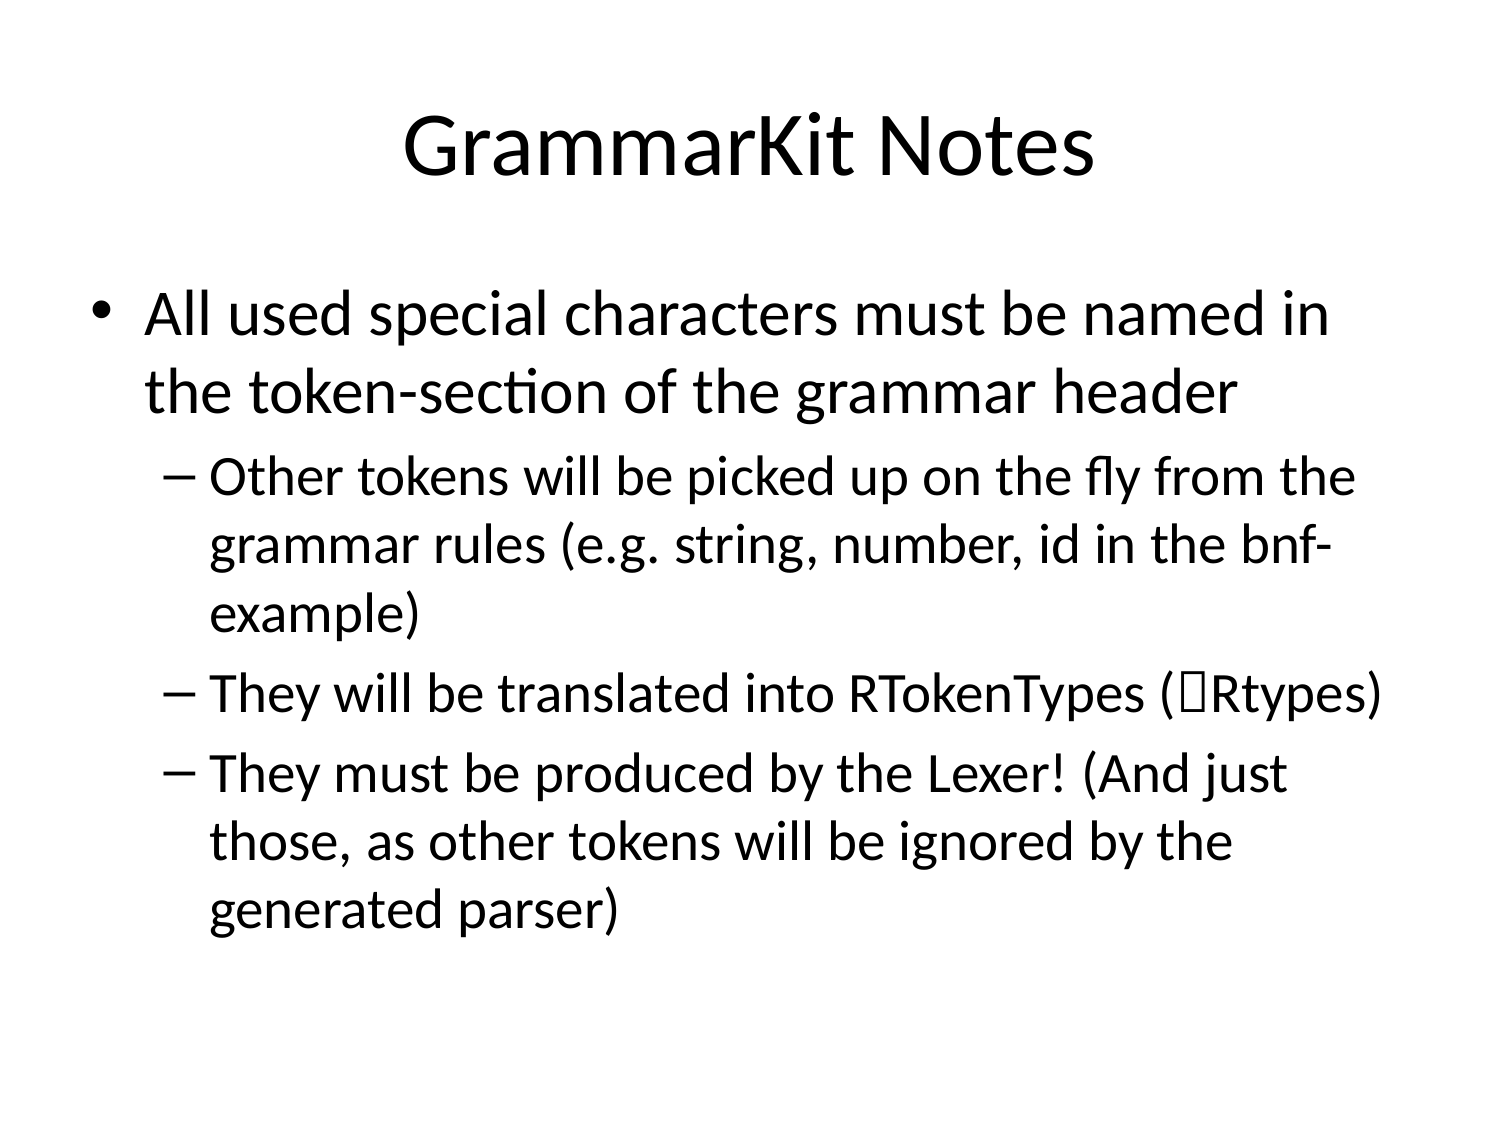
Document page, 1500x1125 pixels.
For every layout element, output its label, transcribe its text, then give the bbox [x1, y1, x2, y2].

title GrammarKit Notes [75, 45, 1425, 233]
list All used special characters must be named in the token-section of the grammar header Other tokens will be picked up on the fly from the grammar rules (e.g. string, number, id in the bnf-example) They will be translated into RTokenTypes (Rtypes) They must be produced by the Lexer! (And just those, as other tokens will be ignored by the generated parser) [75, 262, 1425, 1005]
